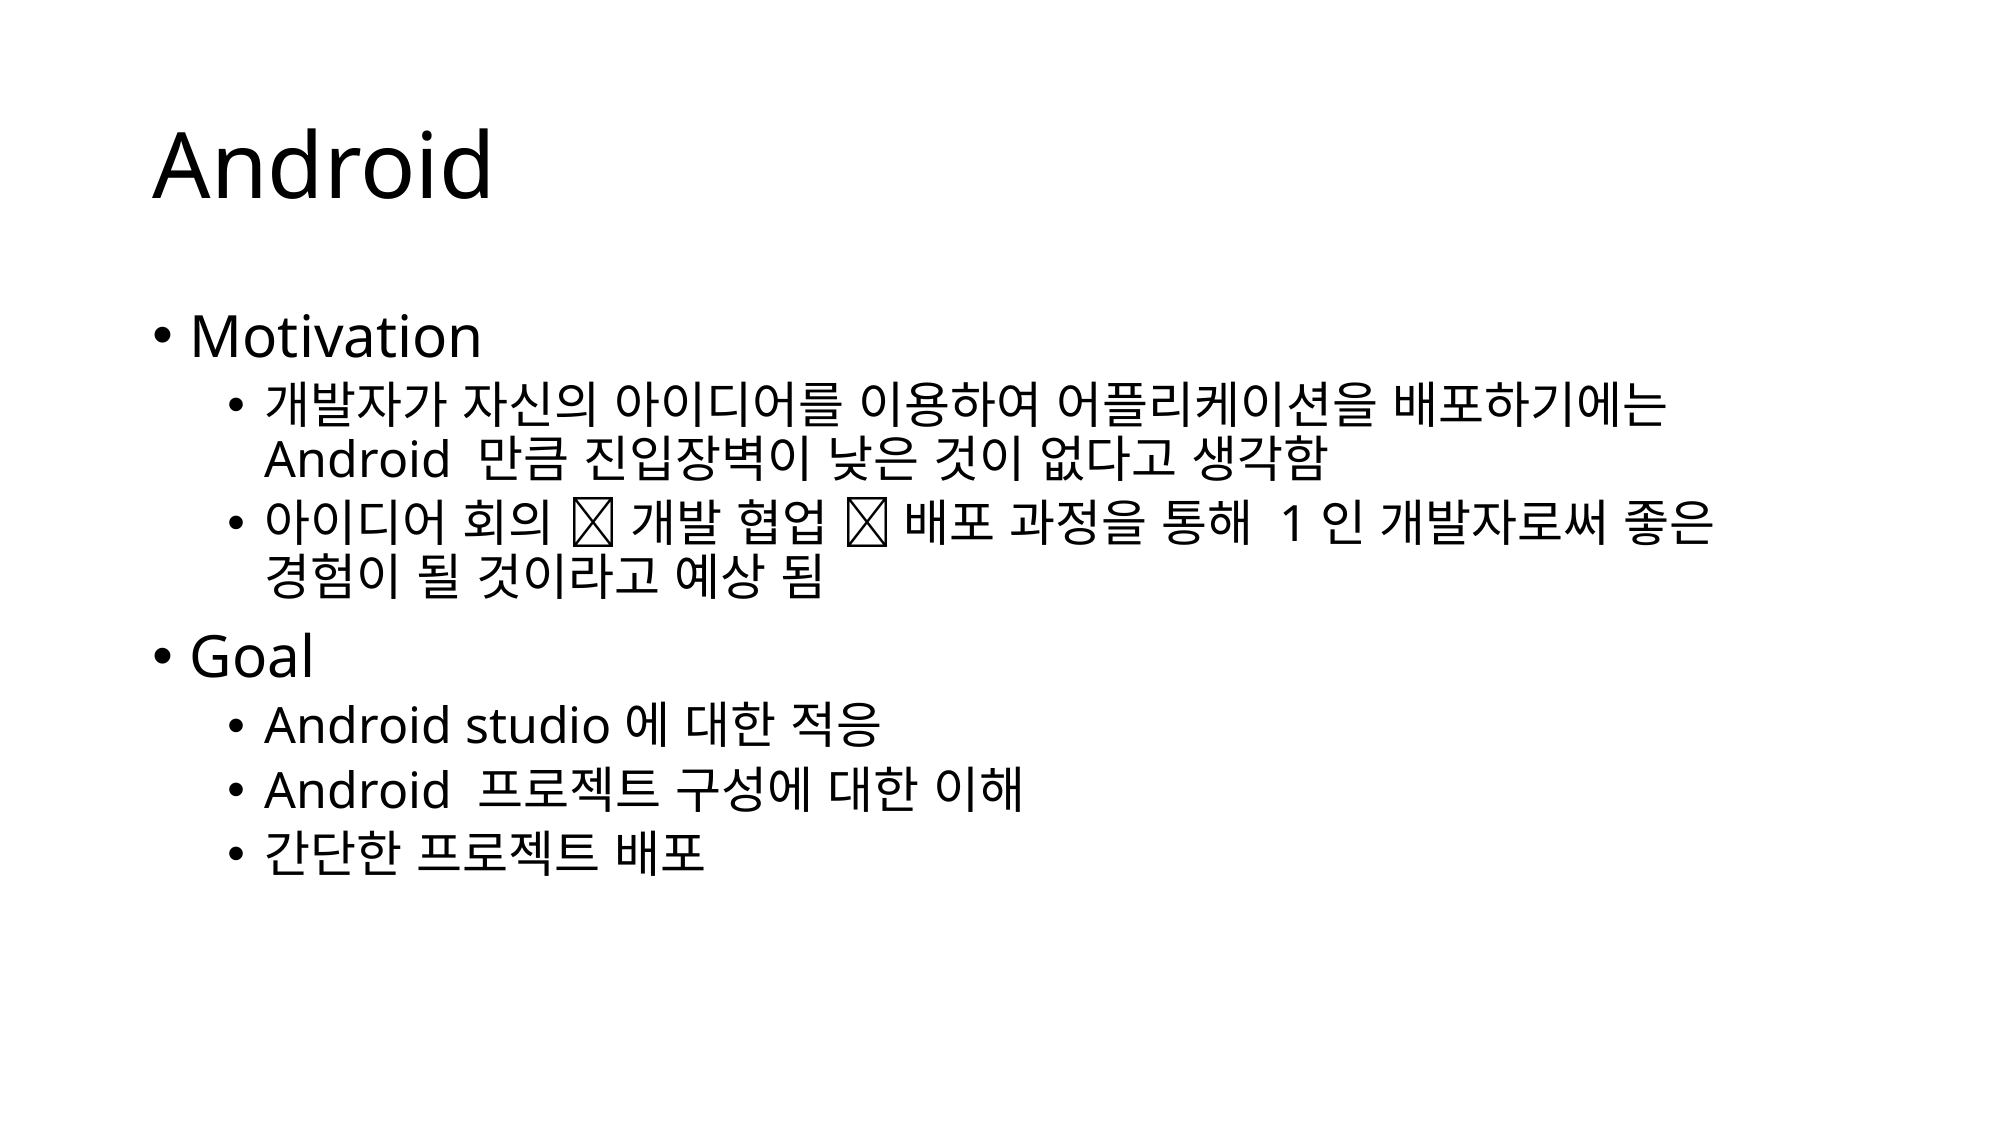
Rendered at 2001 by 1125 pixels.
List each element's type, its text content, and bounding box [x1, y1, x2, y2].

list Motivation 개발자가 자신의 아이디어를 이용하여 어플리케이션을 배포하기에는 Android 만큼 진입장벽이 낮은 것이 없다고 생각함 아이디어 회의  개발 협업  배포 과정을 통해 1인 개발자로써 좋은 경험이 될 것이라고 예상 됨 Goal Android studio에 대한 적응 Android 프로젝트 구성에 대한 이해 간단한 프로젝트 배포 [137, 299, 1863, 1014]
title Android [137, 59, 1863, 278]
